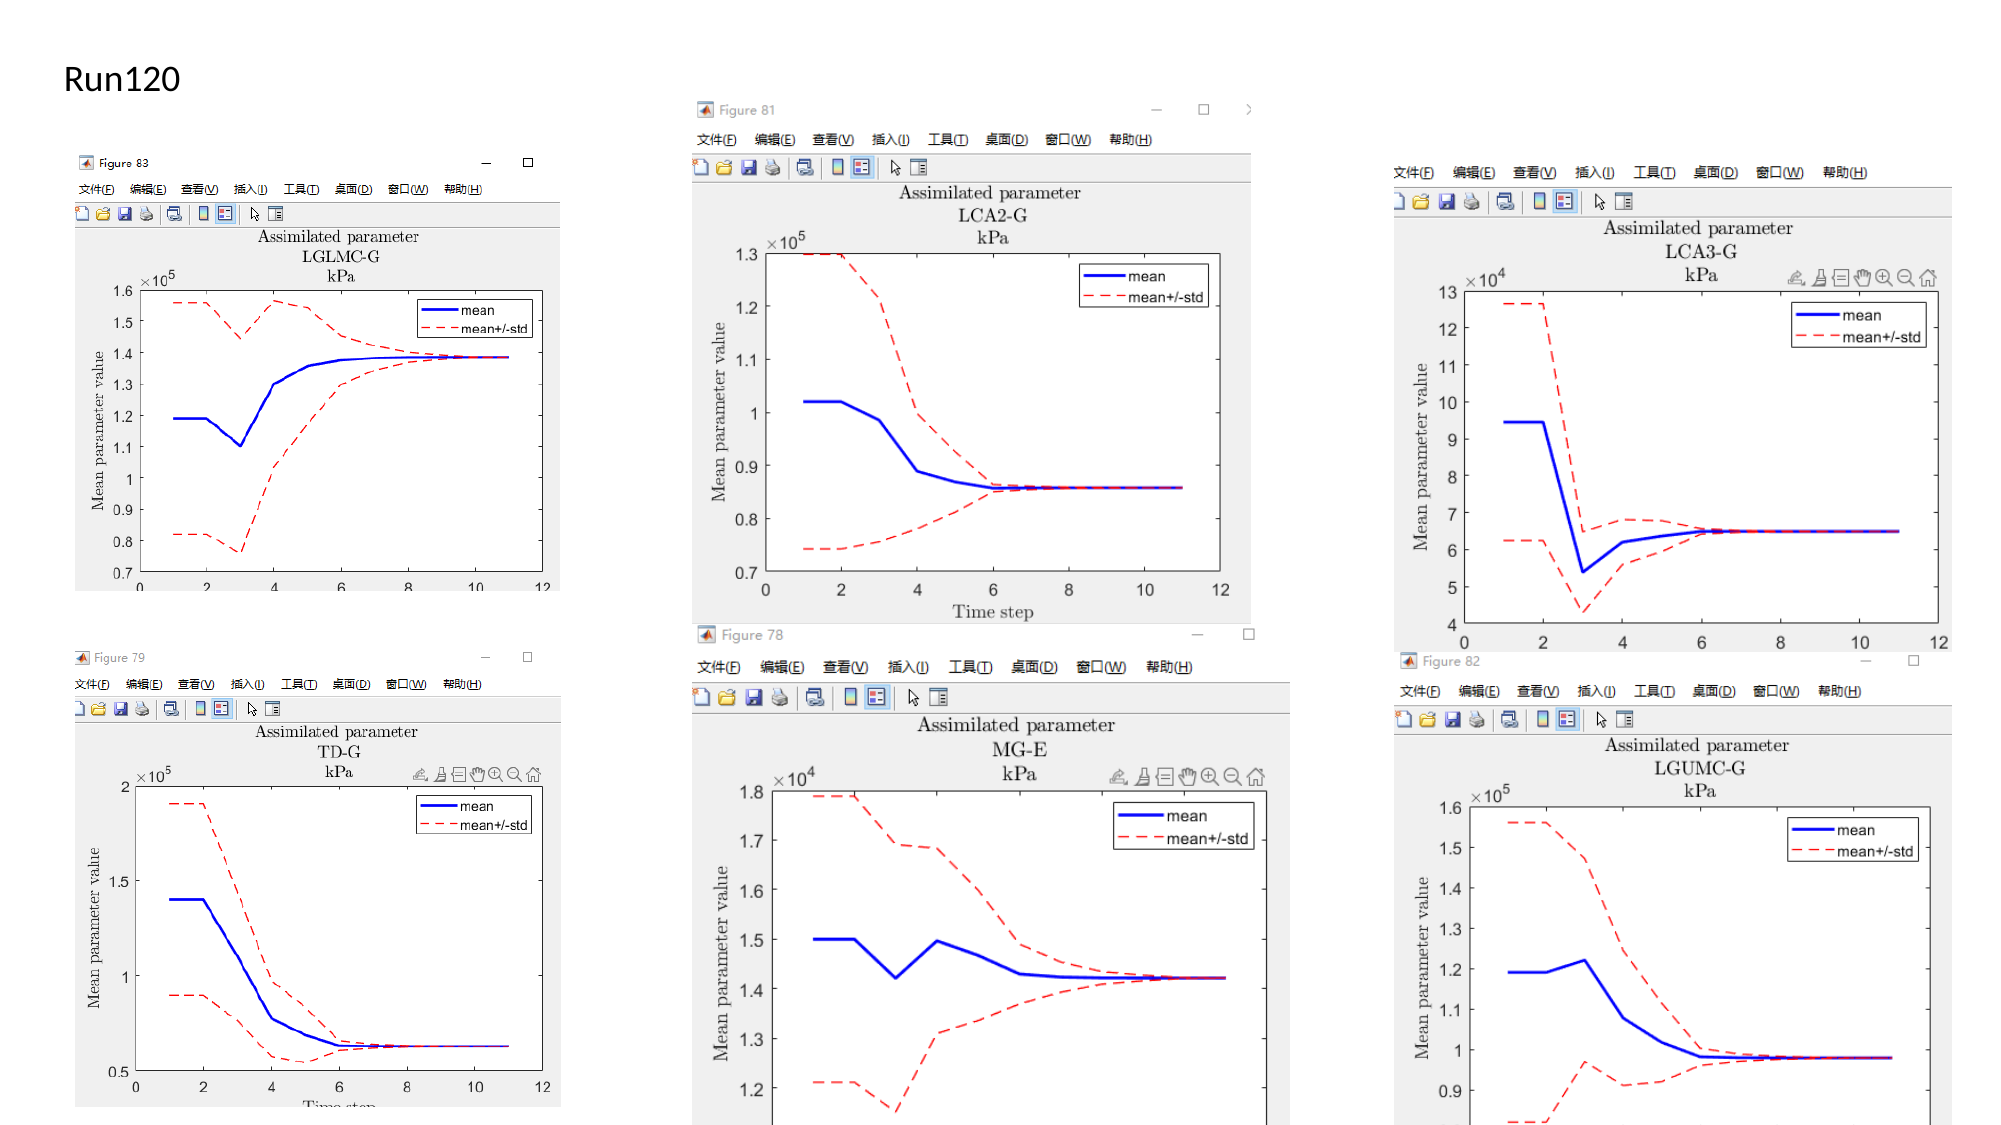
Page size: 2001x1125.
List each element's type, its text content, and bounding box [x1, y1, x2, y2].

picture [692, 99, 1290, 1125]
picture [1394, 152, 1952, 1125]
picture [75, 651, 561, 1107]
text_box Run120 [49, 46, 196, 151]
picture [75, 152, 560, 591]
